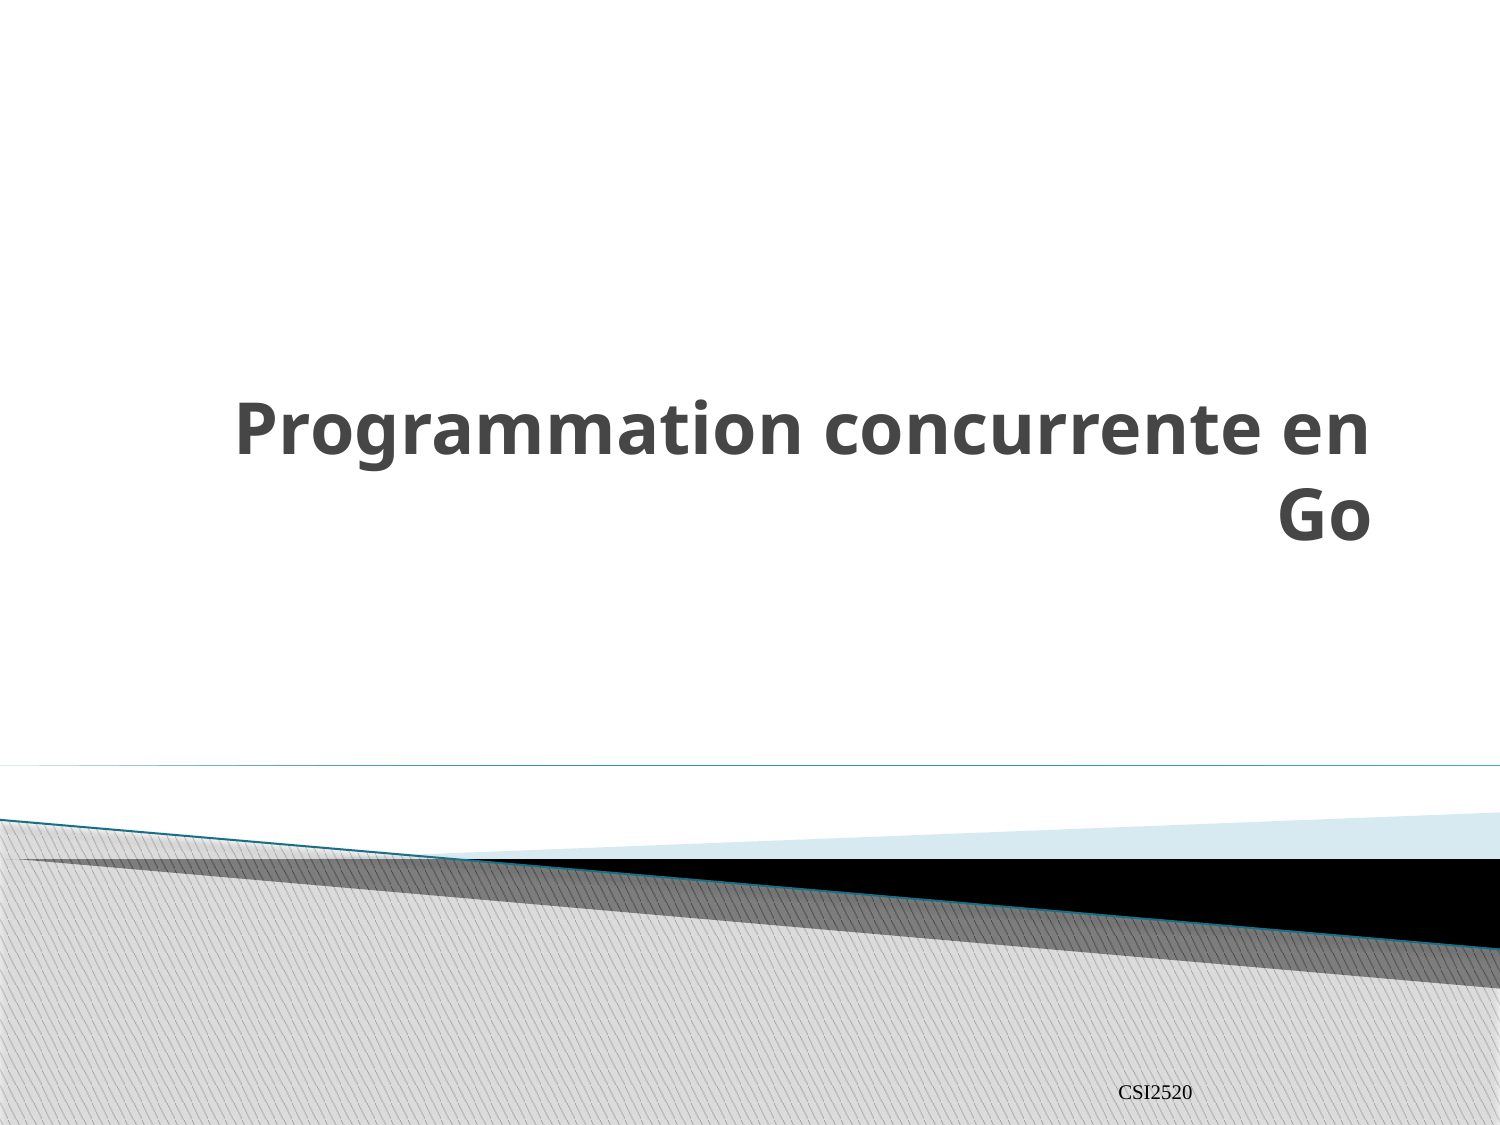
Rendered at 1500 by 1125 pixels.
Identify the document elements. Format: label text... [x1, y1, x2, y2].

picture [5, 859, 1500, 989]
slide_number CSI2520 [1103, 1051, 1419, 1112]
title Programmation concurrente en Go [112, 375, 1388, 563]
